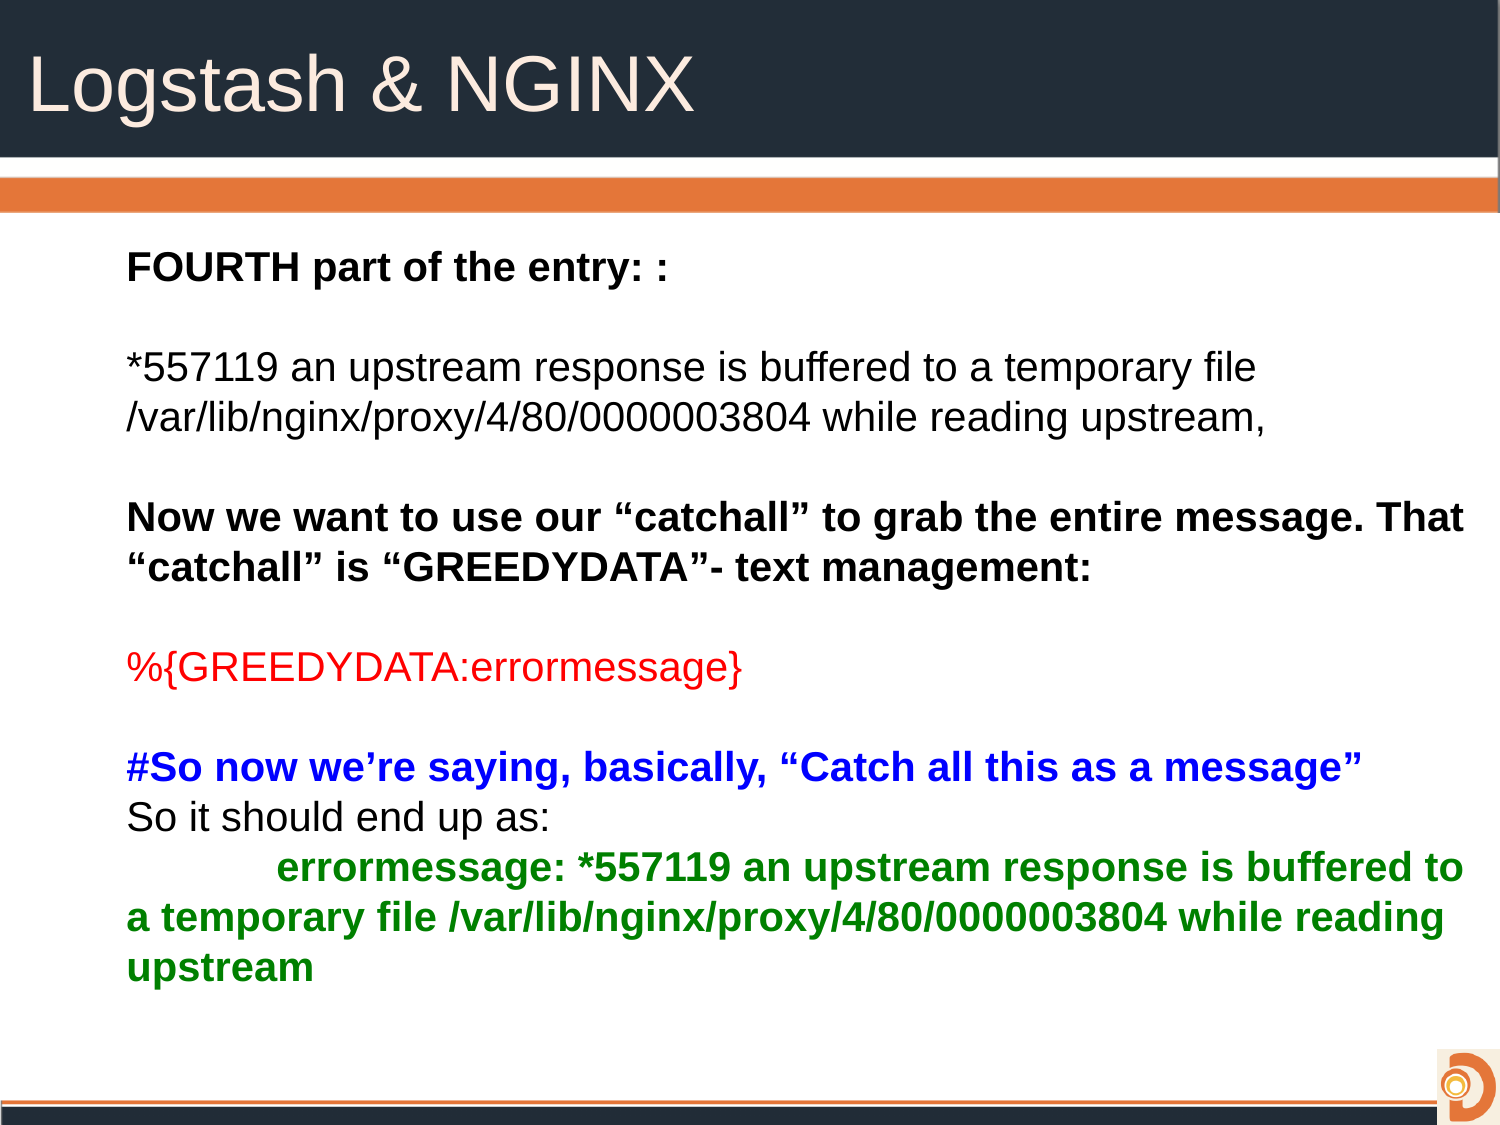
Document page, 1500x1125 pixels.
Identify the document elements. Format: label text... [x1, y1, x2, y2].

picture [0, 0, 1500, 213]
title Logstash & NGINX [12, 24, 1488, 136]
picture [2, 1049, 1500, 1125]
list FOURTH part of the entry: : *557119 an upstream response is buffered to a temporary file /var/lib/nginx/proxy/4/80/0000003804 while reading upstream, Now we want to use our “catchall” to grab the entire message. That “catchall” is “GREEDYDATA”- text management: %{GREEDYDATA:errormessage} #So now we’re saying, basically, “Catch all this as a message” So it should end up as: errormessage: *557119 an upstream response is buffered to a temporary file /var/lib/nginx/proxy/4/80/0000003804 while reading upstream [12, 224, 1488, 1050]
